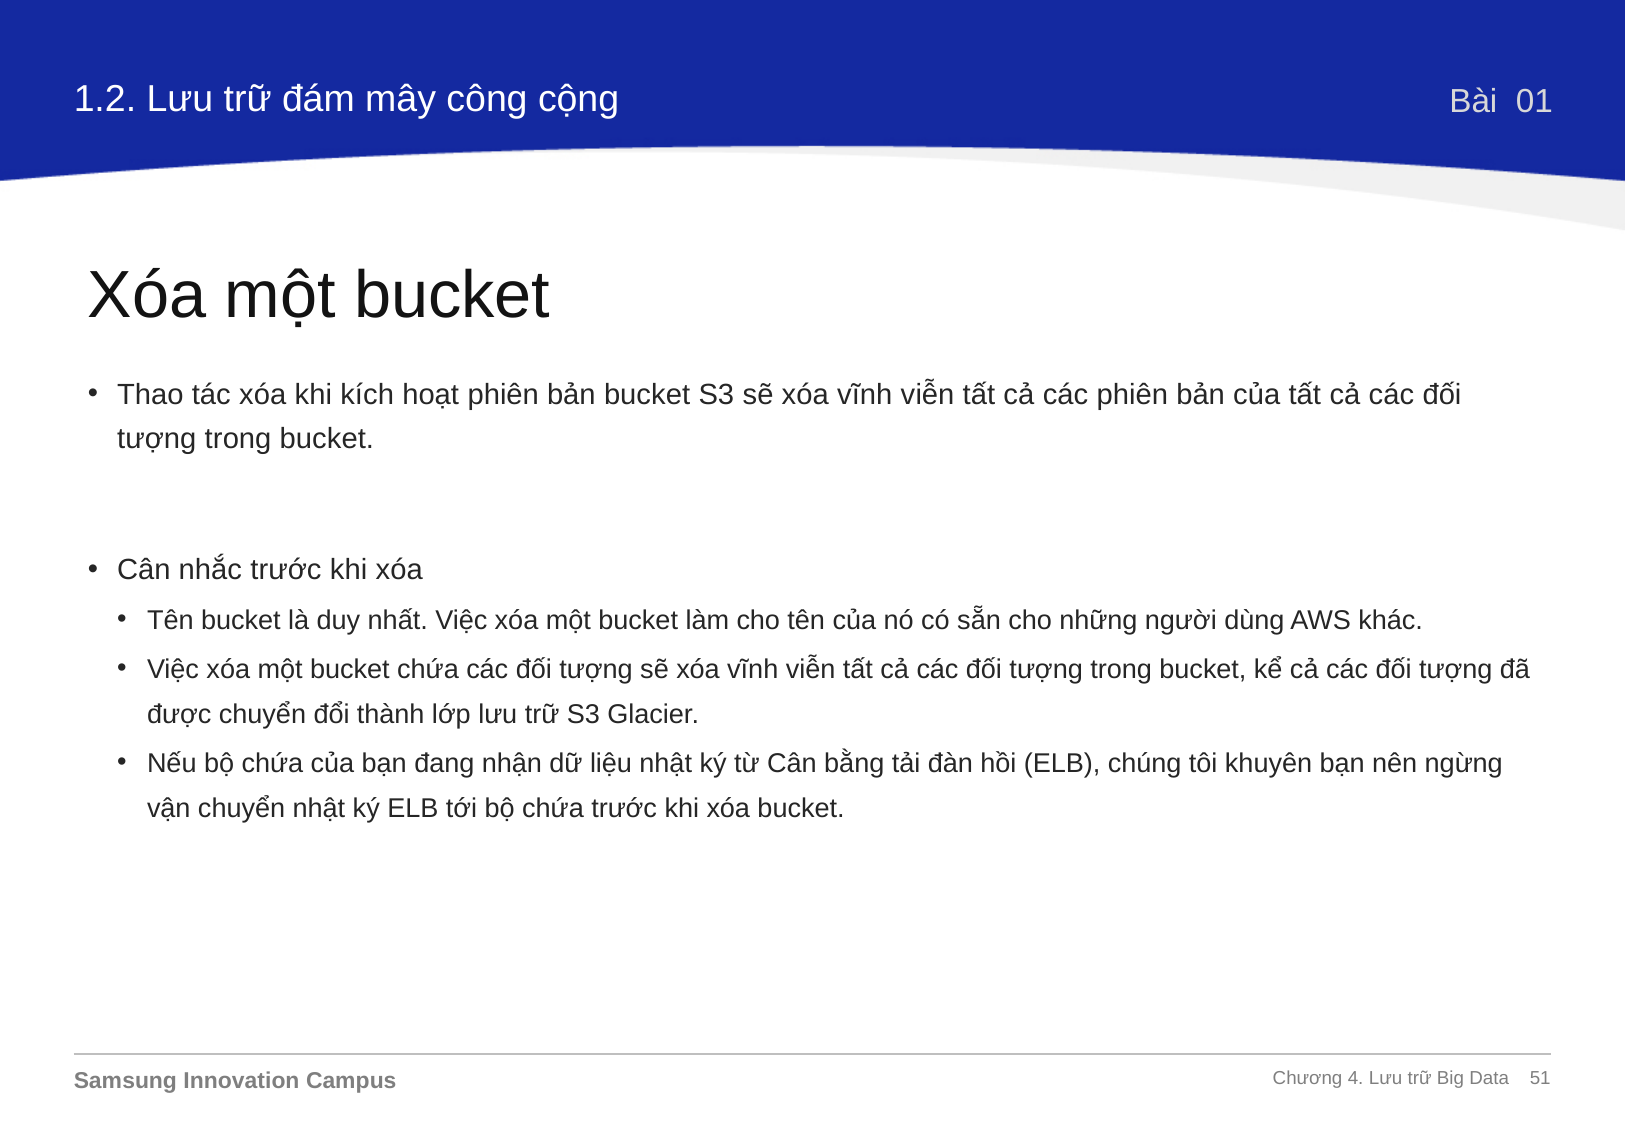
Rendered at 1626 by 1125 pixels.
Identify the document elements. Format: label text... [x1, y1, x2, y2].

list Xóa một bucket [87, 249, 1531, 331]
picture [0, 0, 1625, 1125]
list 1.2. Lưu trữ đám mây công cộng [73, 73, 980, 119]
list Thao tác xóa khi kích hoạt phiên bản bucket S3 sẽ xóa vĩnh viễn tất cả các phiên bản của tất cả các đối tượng trong bucket. Cân nhắc trước khi xóa Tên bucket là duy nhất. Việc xóa một bucket làm cho tên của nó có sẵn cho những người dùng AWS khác. Việc xóa một bucket chứa các đối tượng sẽ xóa vĩnh viễn tất cả các đối tượng trong bucket, kể cả các đối tượng đã được chuyển đổi thành lớp lưu trữ S3 Glacier. Nếu bộ chứa của bạn đang nhận dữ liệu nhật ký từ Cân bằng tải đàn hồi (ELB), chúng tôi khuyên bạn nên ngừng vận chuyển nhật ký ELB tới bộ chứa trước khi xóa bucket. [87, 365, 1531, 516]
list Bài 01 [1423, 79, 1554, 120]
